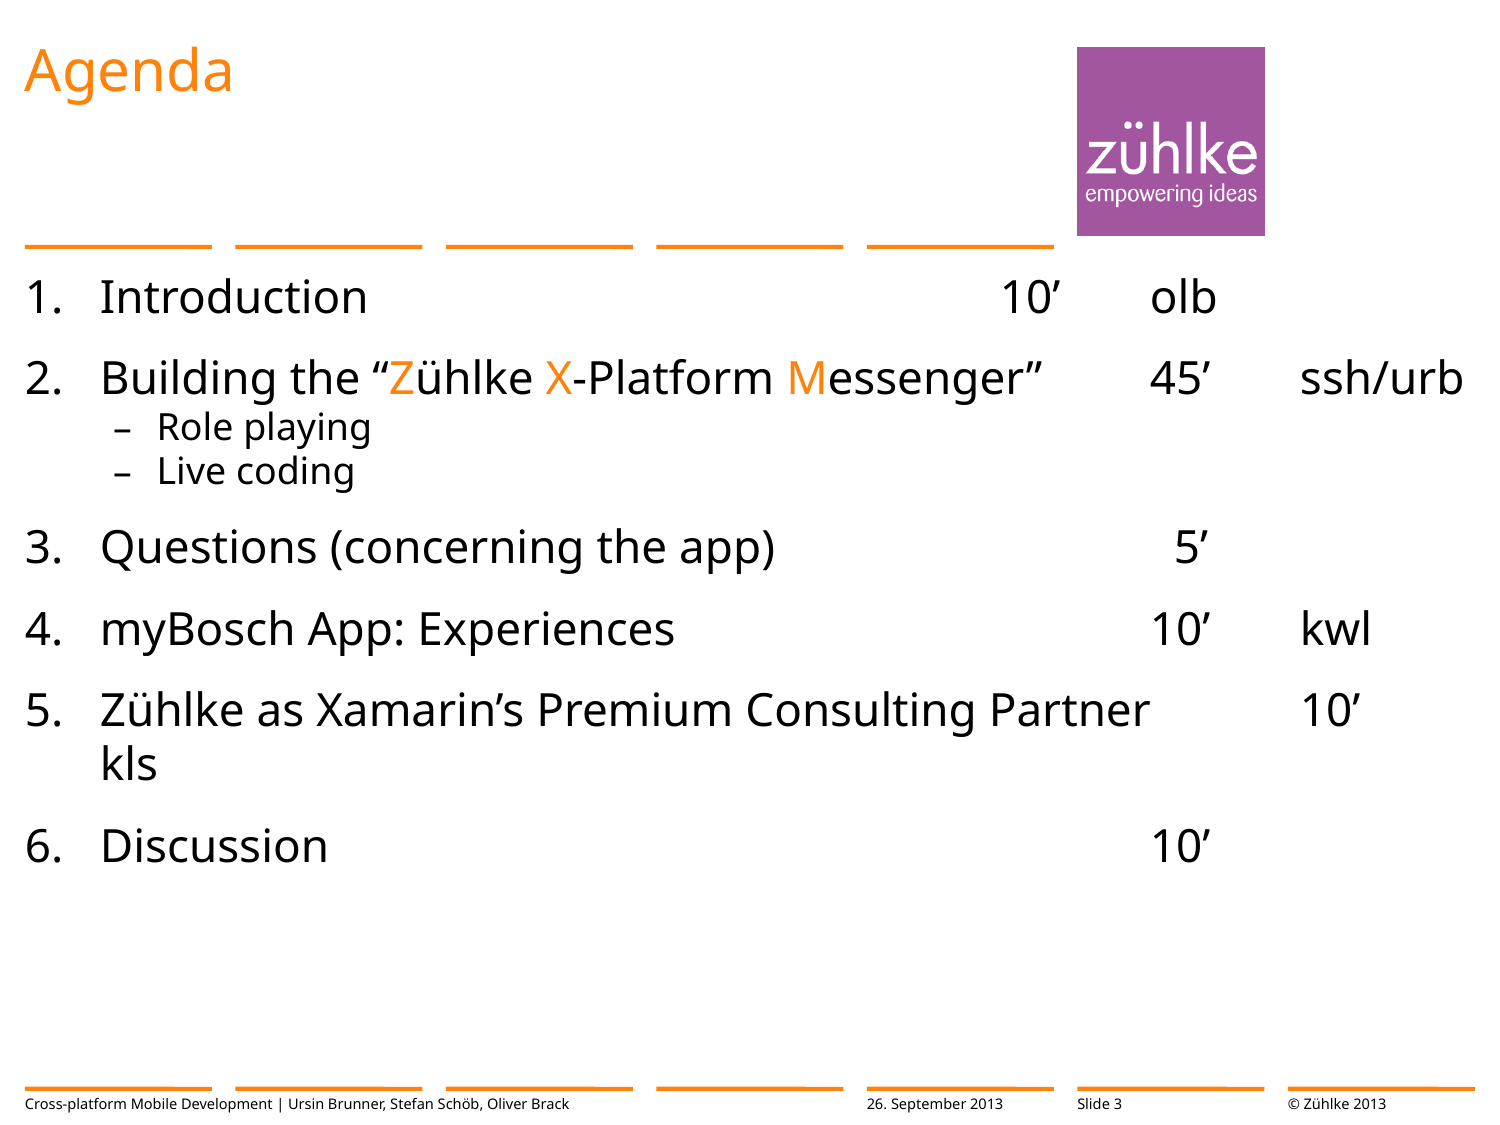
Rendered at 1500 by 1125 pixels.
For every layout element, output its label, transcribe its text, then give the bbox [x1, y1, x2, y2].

list Introduction 10’ olb Building the “Zühlke X-Platform Messenger” 45’ ssh/urb Role playing Live coding Questions (concerning the app) 5’ myBosch App: Experiences 10’ kwl Zühlke as Xamarin’s Premium Consulting Partner 10’ kls Discussion 10’ [24, 270, 1475, 1066]
picture [1077, 47, 1265, 236]
footer Cross-platform Mobile Development | Ursin Brunner, Stefan Schöb, Oliver Brack [24, 1094, 844, 1113]
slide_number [866, 1094, 1054, 1113]
slide_number Slide 3 [1077, 1094, 1265, 1113]
title Agenda [24, 36, 1055, 236]
